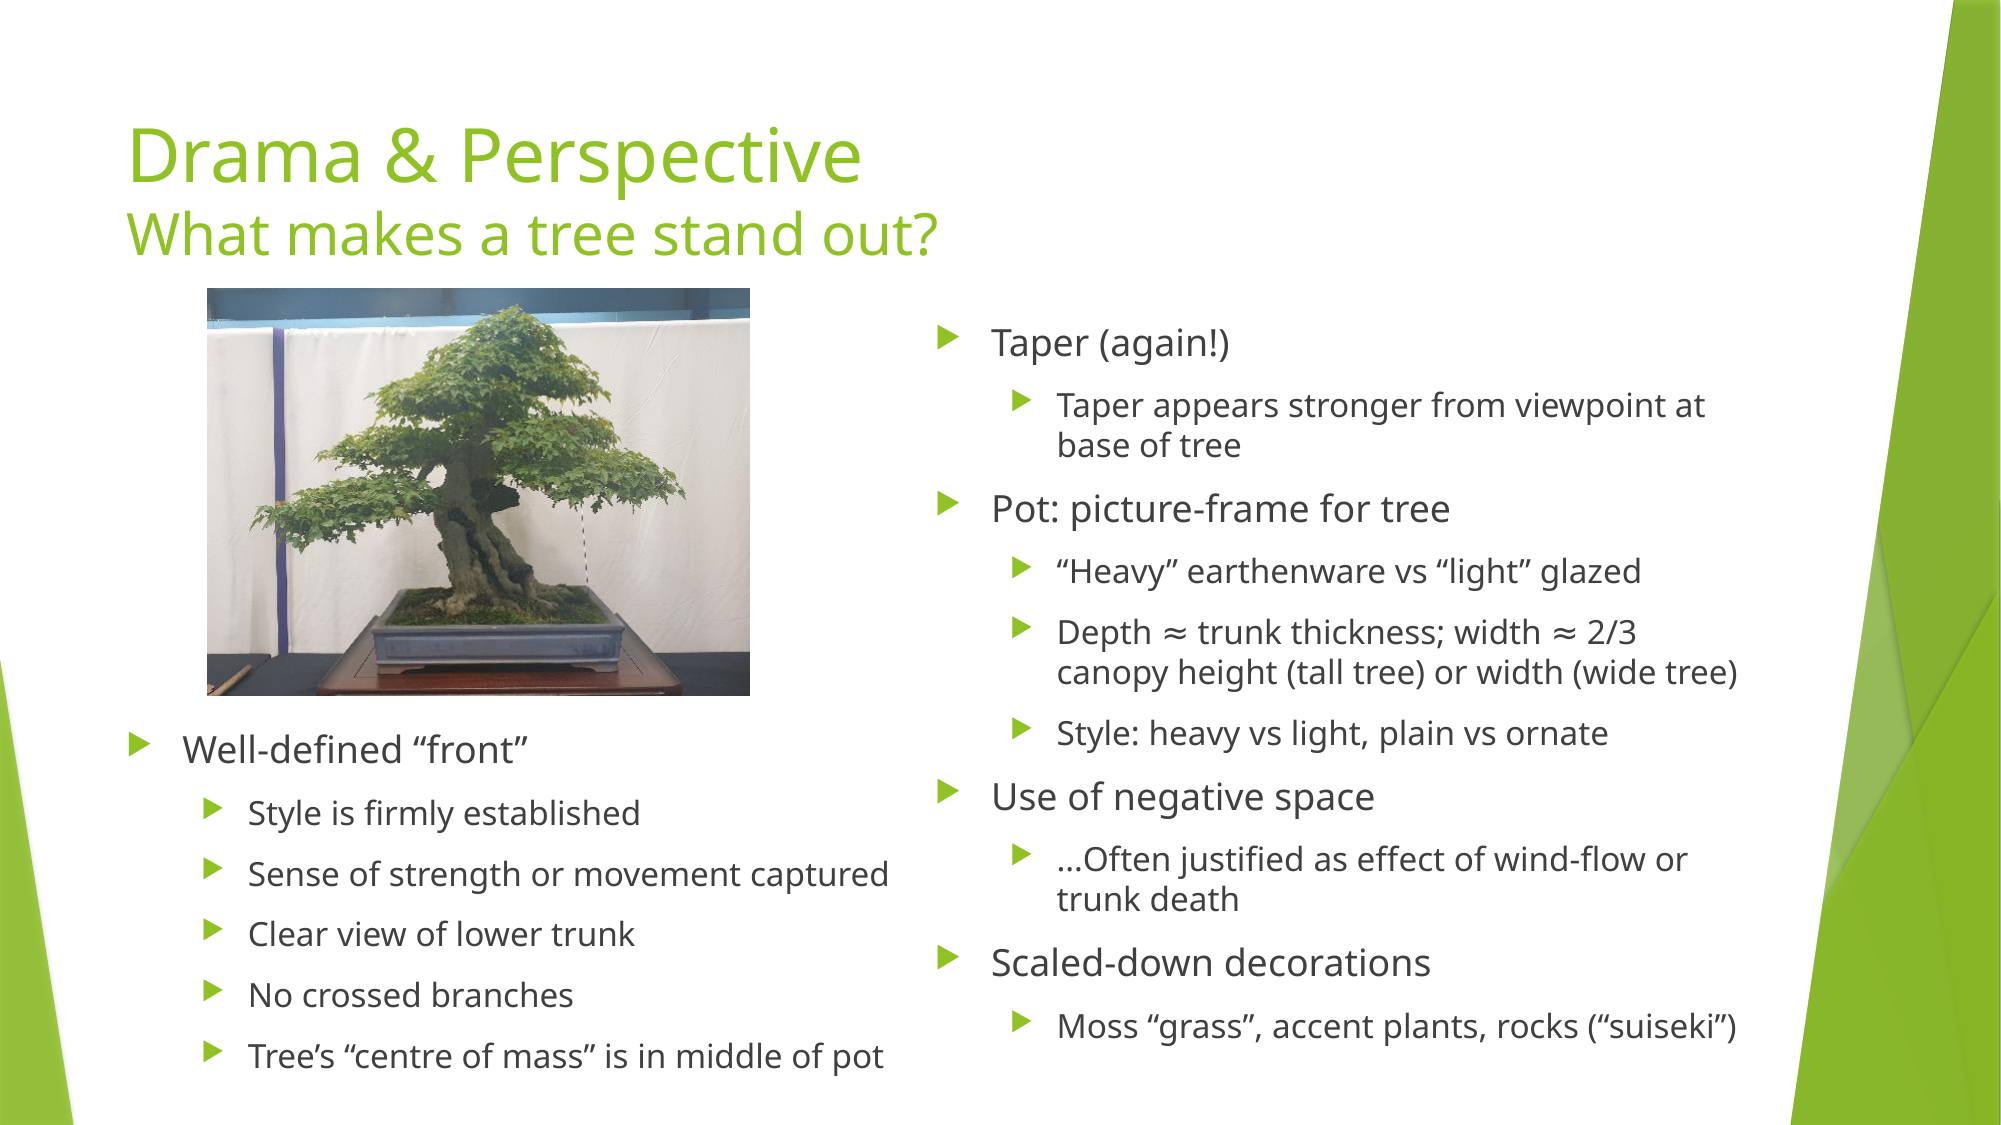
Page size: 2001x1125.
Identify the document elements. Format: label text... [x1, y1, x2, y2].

title Drama & Perspective What makes a tree stand out? [111, 99, 1770, 289]
picture [206, 288, 750, 696]
text_box [1237, 0, 1954, 1125]
text_box Well-defined “front” Style is firmly established Sense of strength or movement captured Clear view of lower trunk No crossed branches Tree’s “centre of mass” is in middle of pot [111, 718, 961, 1113]
list Taper (again!) Taper appears stronger from viewpoint at base of tree Pot: picture-frame for tree “Heavy” earthenware vs “light” glazed Depth ≈ trunk thickness; width ≈ 2/3 canopy height (tall tree) or width (wide tree) Style: heavy vs light, plain vs ornate Use of negative space …Often justified as effect of wind-flow or trunk death Scaled-down decorations Moss “grass”, accent plants, rocks (“suiseki”) [919, 311, 1770, 1125]
